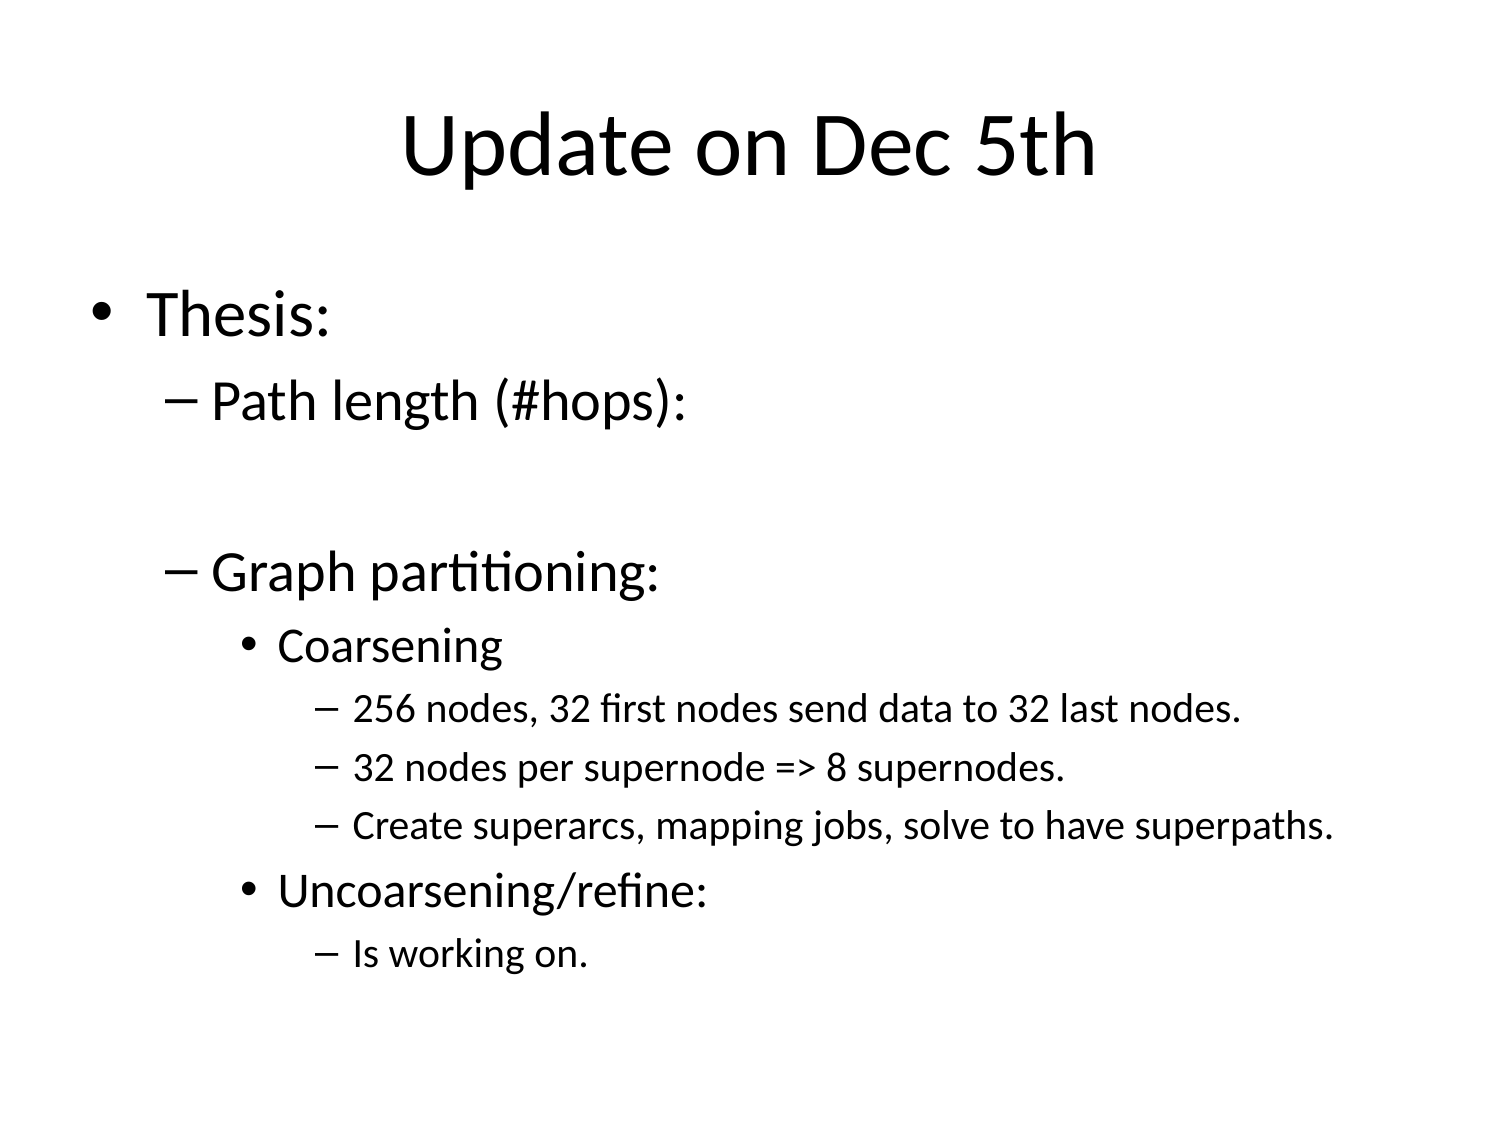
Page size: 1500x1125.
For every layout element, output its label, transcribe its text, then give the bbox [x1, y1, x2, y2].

list Thesis: Path length (#hops): Graph partitioning: Coarsening 256 nodes, 32 first nodes send data to 32 last nodes. 32 nodes per supernode => 8 supernodes. Create superarcs, mapping jobs, solve to have superpaths. Uncoarsening/refine: Is working on. [75, 262, 1425, 1005]
title Update on Dec 5th [75, 45, 1425, 233]
